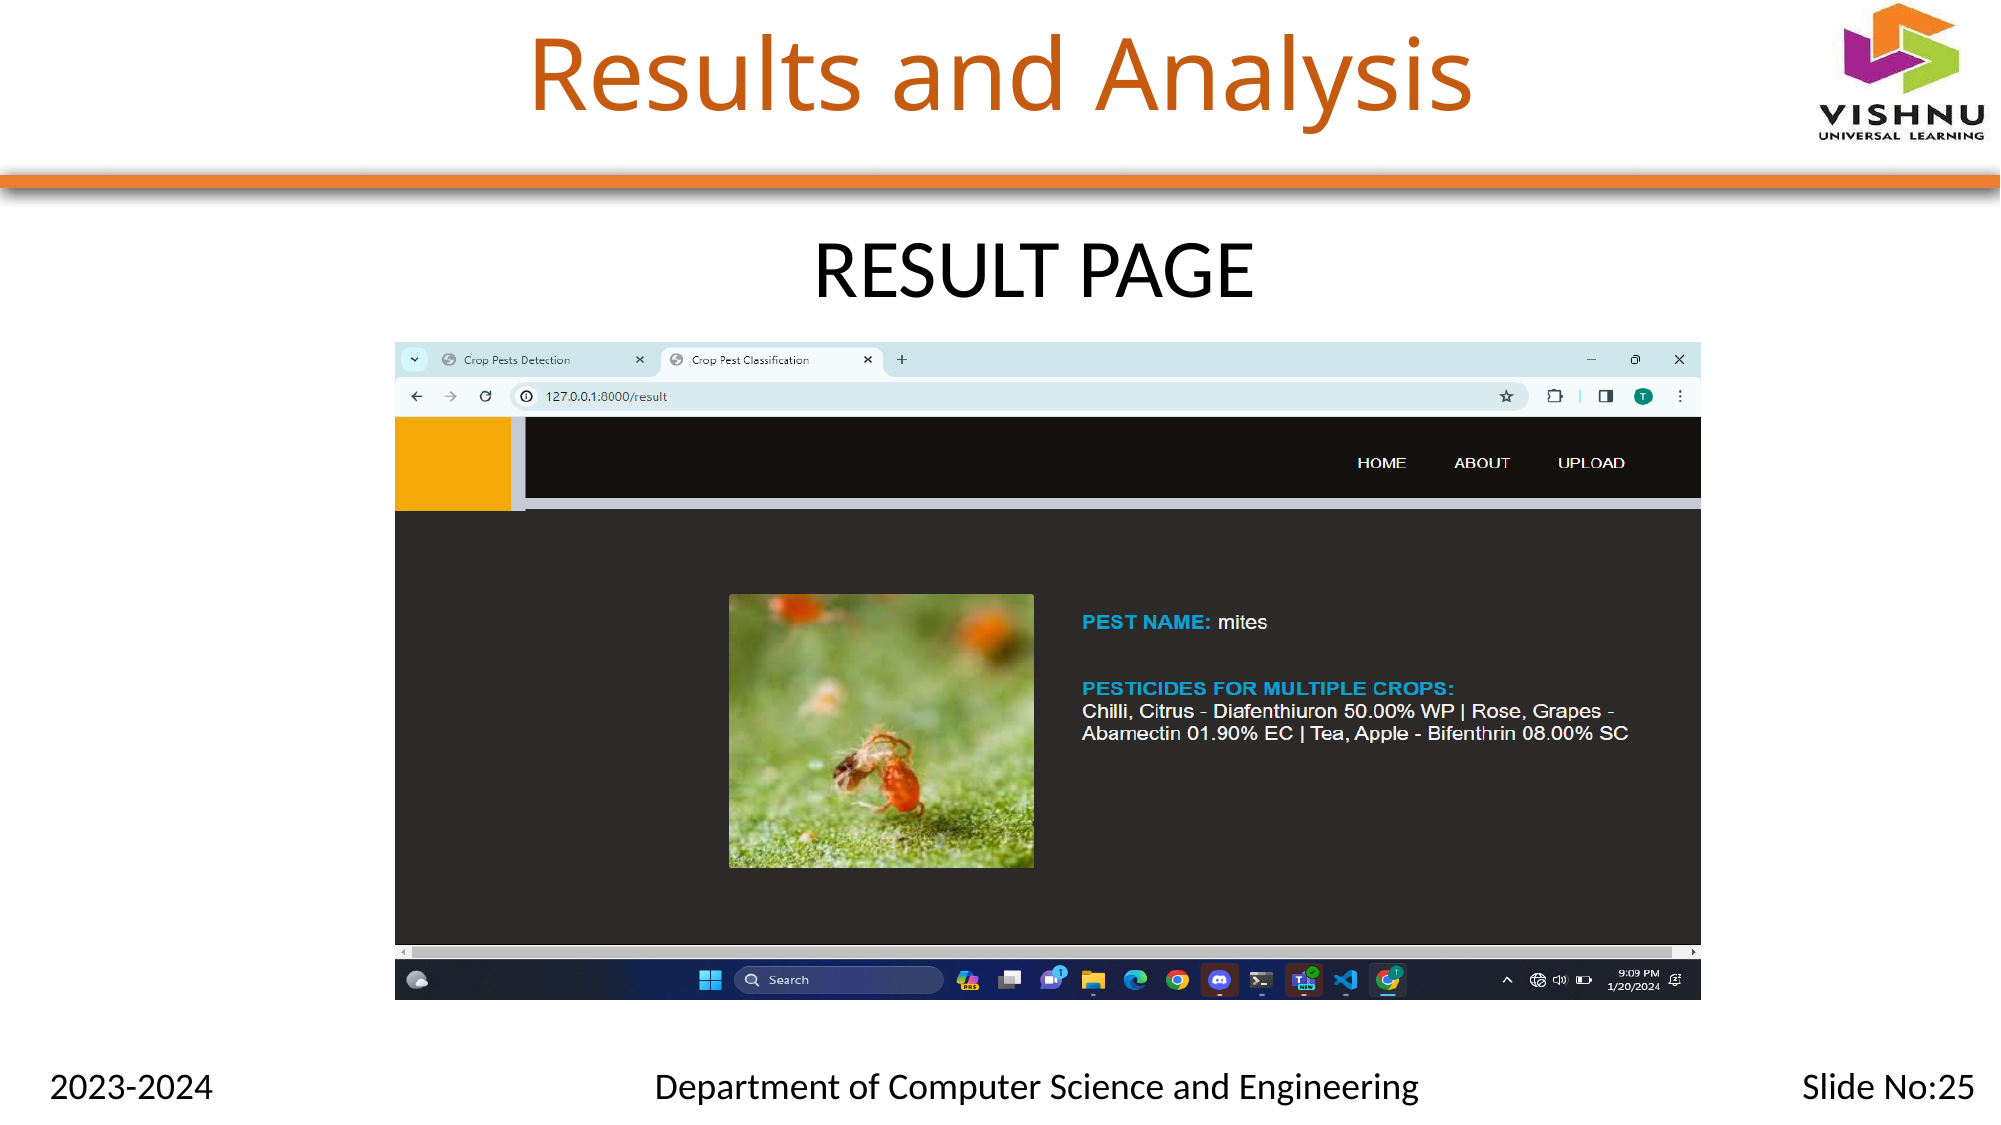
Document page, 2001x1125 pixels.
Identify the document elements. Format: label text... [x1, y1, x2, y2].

text_box 2023-2024 Department of Computer Science and Engineering Slide No:25 [0, 1054, 2000, 1125]
picture [1802, 0, 2000, 142]
picture [395, 342, 1701, 1001]
text_box [0, 175, 2000, 188]
text_box Results and Analysis [176, 33, 1677, 140]
text_box RESULT PAGE [463, 207, 1486, 322]
